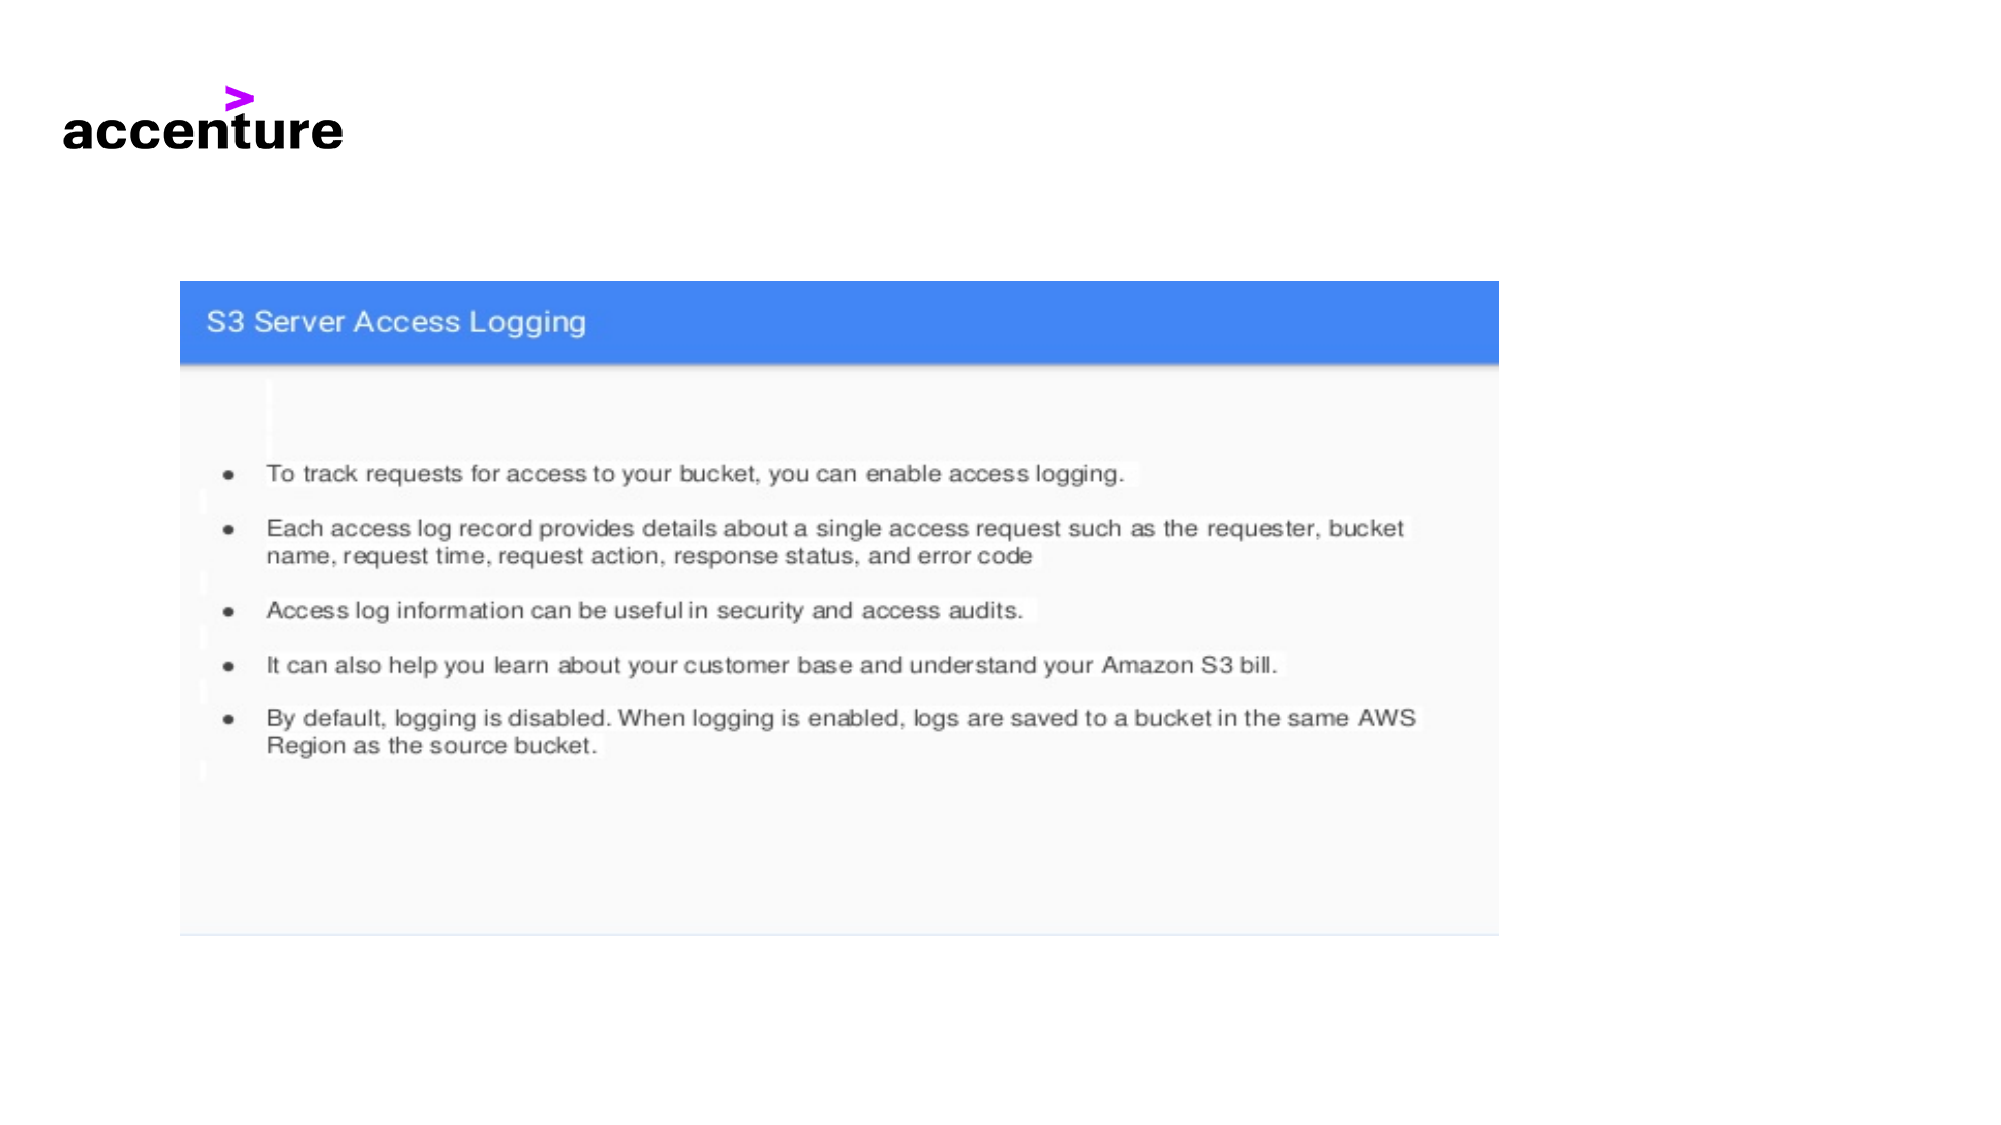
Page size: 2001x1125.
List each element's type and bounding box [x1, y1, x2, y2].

picture [180, 281, 1499, 937]
picture [63, 85, 343, 149]
